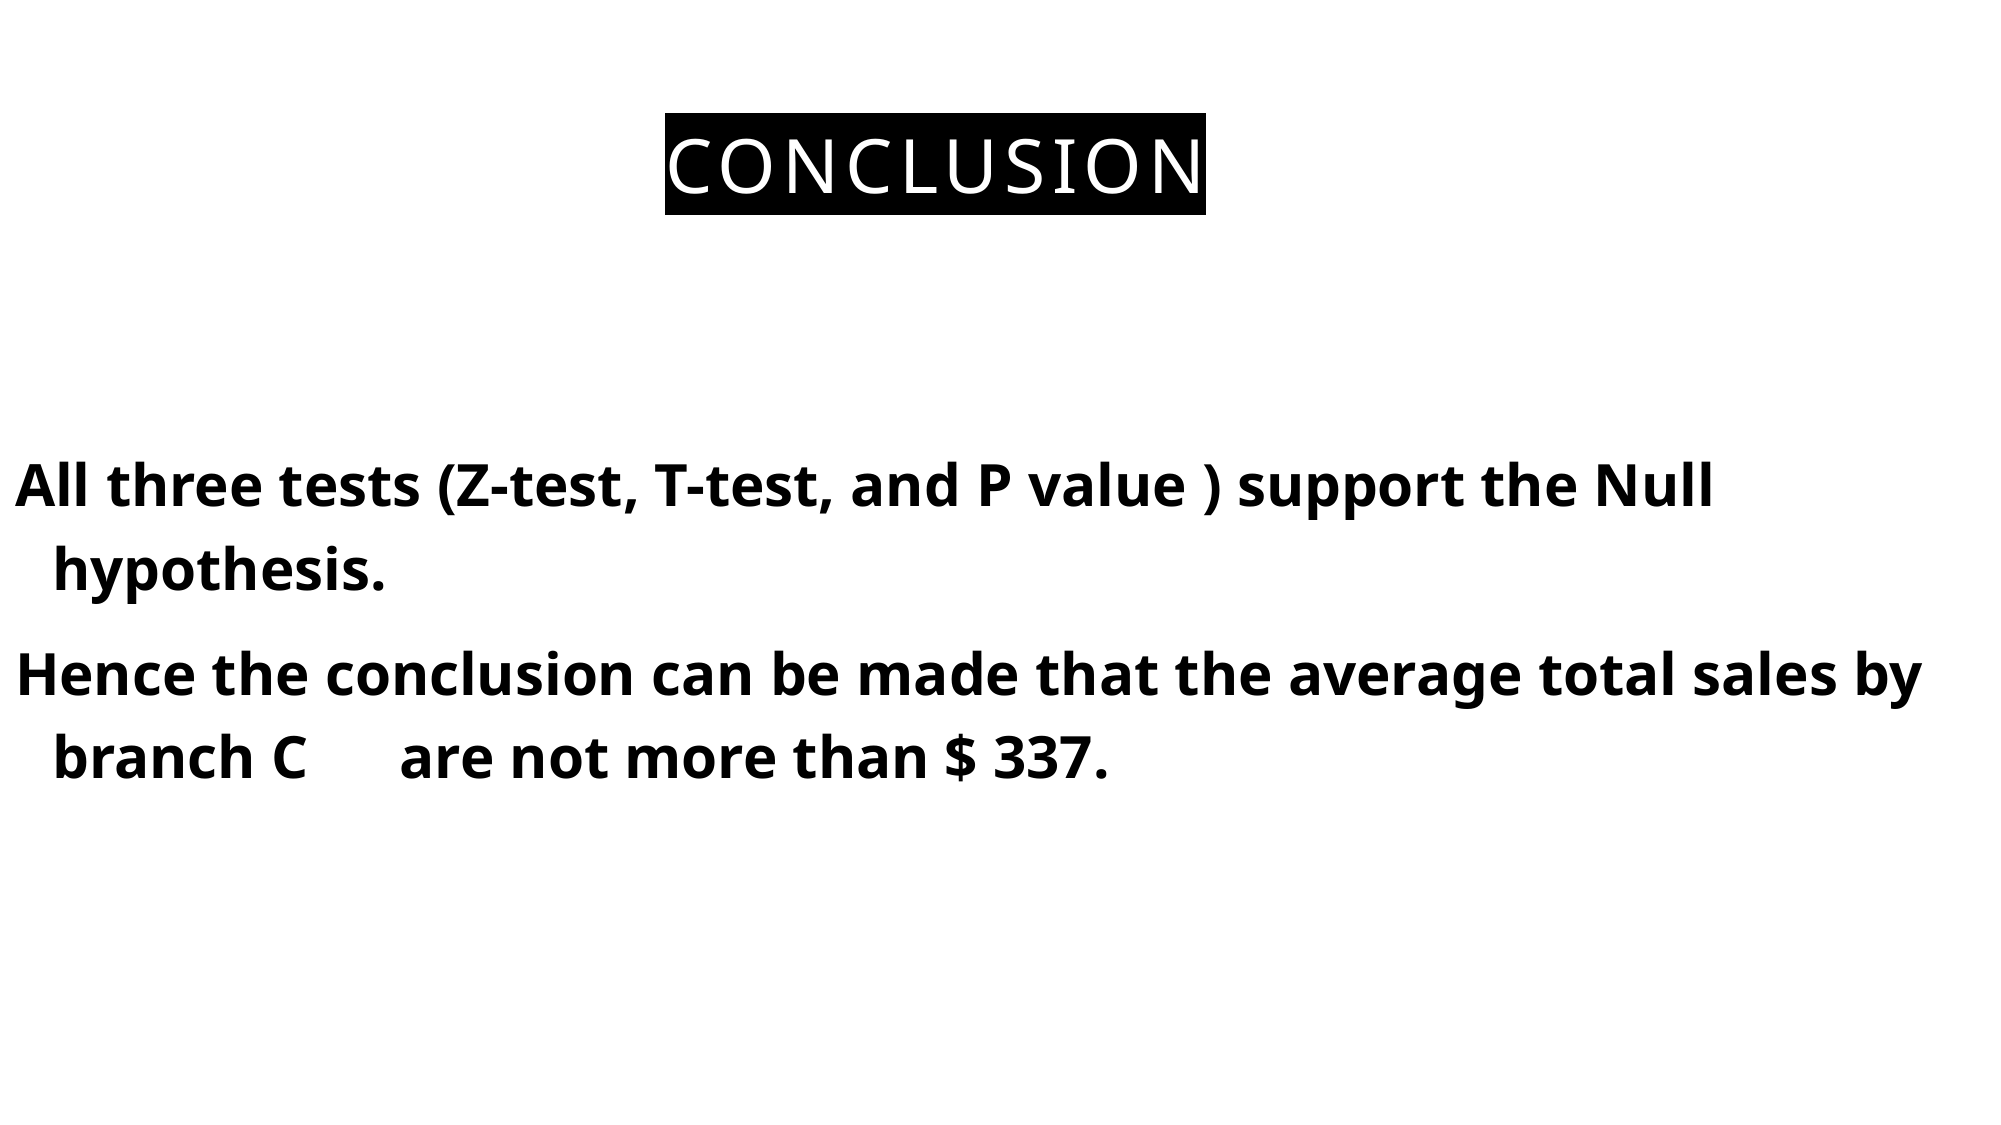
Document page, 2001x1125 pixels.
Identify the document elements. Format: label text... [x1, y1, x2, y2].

title conclusion [650, 27, 2000, 216]
list All three tests (Z-test, T-test, and P value ) support the Null hypothesis. Hence the conclusion can be made that the average total sales by branch C are not more than $ 337. [0, 427, 2000, 1059]
